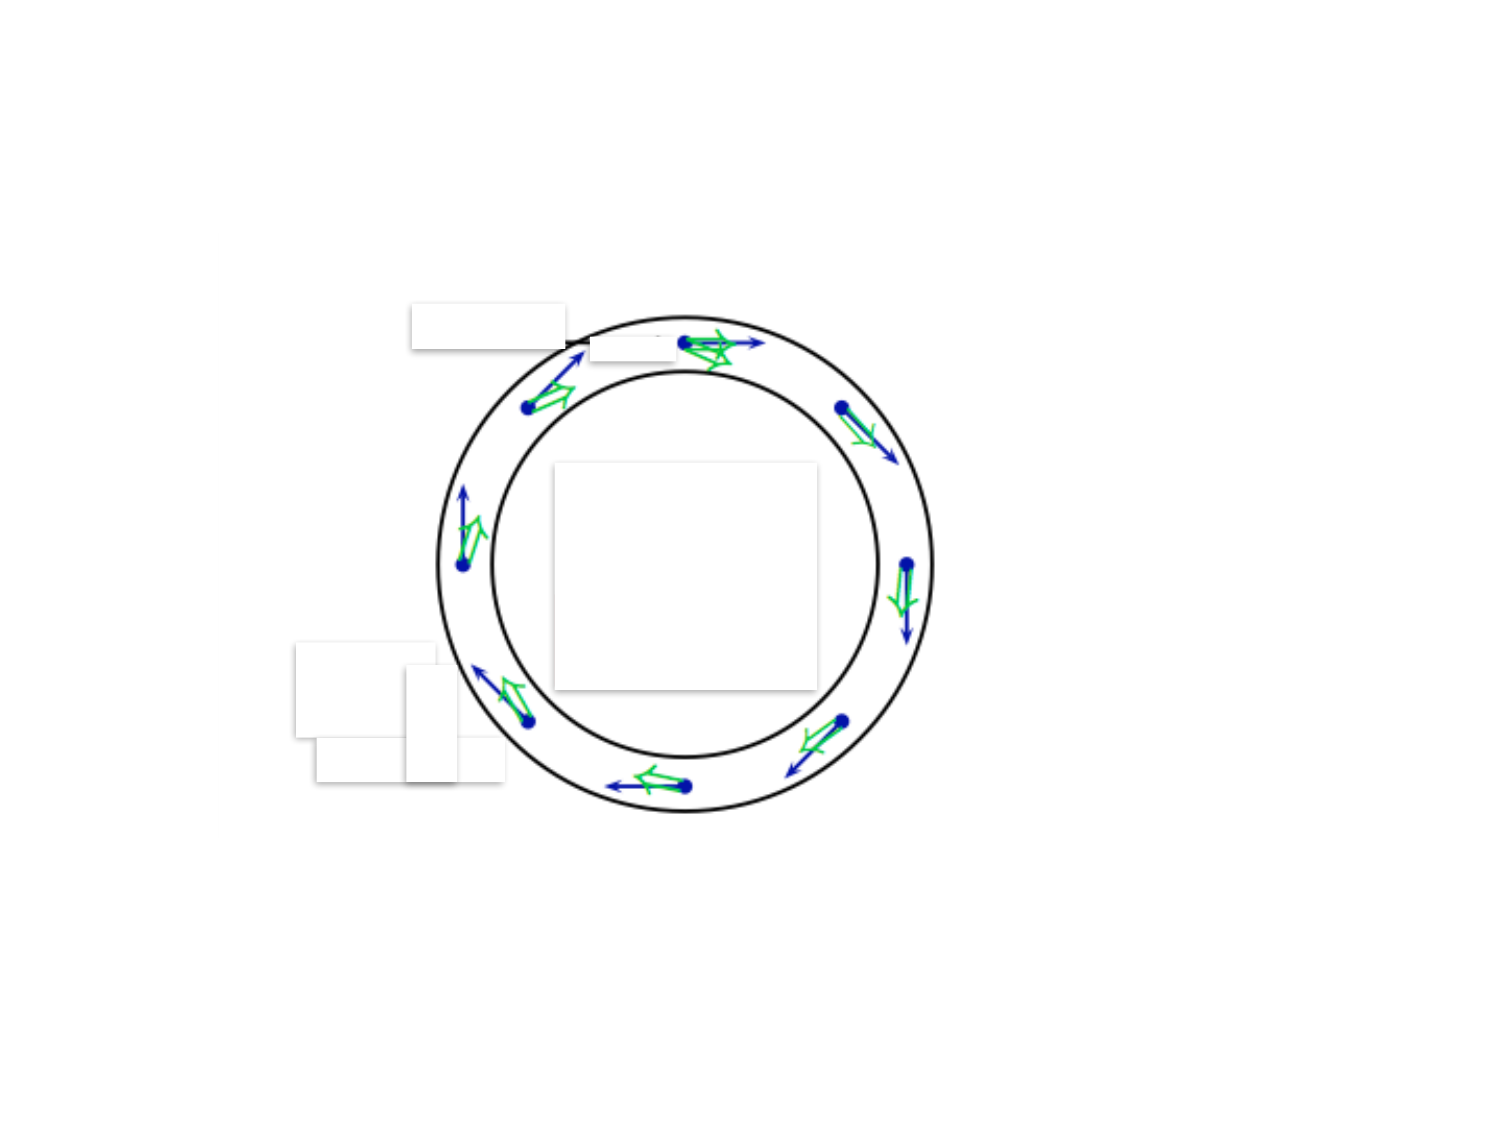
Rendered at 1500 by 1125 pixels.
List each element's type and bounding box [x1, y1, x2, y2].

picture [217, 232, 1033, 840]
